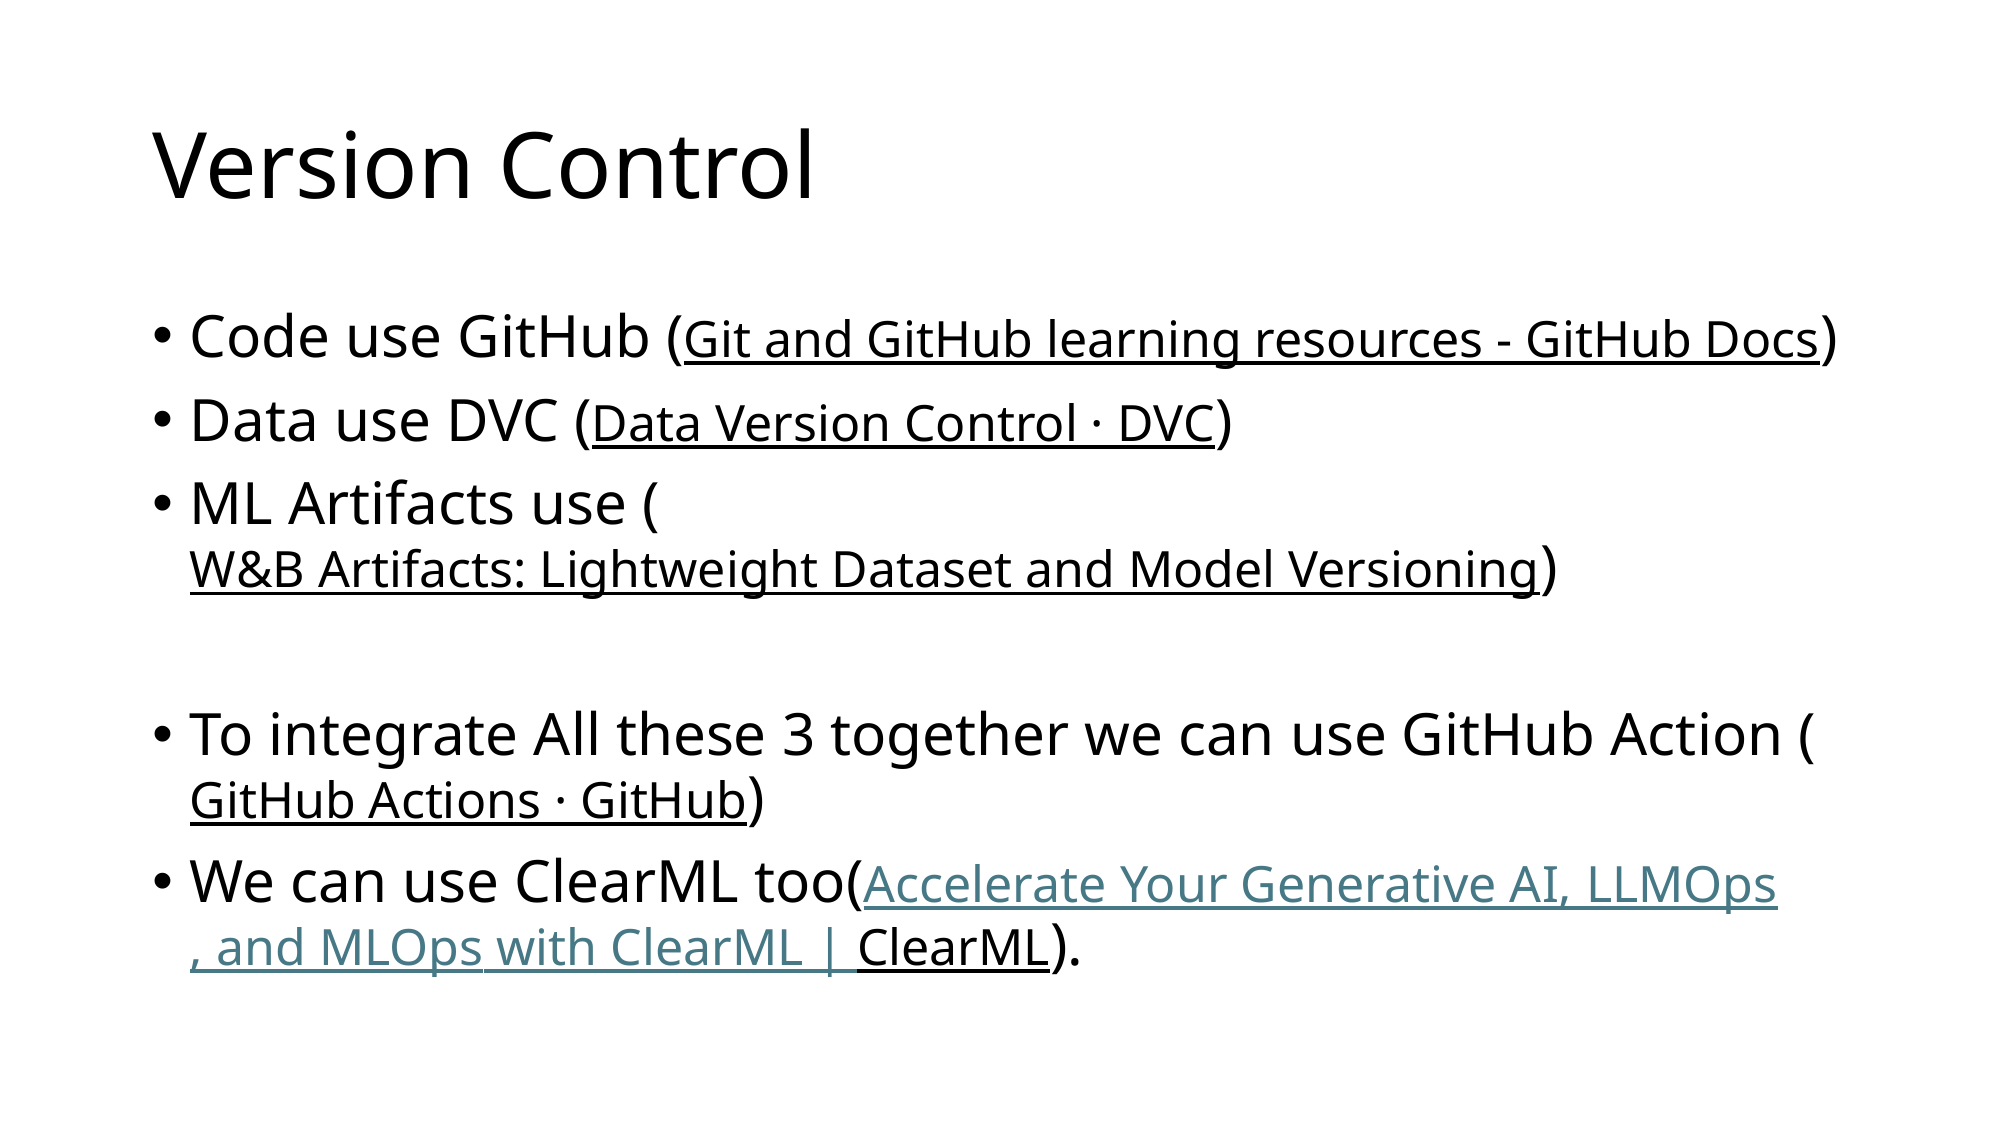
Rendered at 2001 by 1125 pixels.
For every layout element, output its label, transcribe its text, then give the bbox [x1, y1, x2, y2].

title Version Control [137, 59, 1863, 278]
list Code use GitHub (Git and GitHub learning resources - GitHub Docs) Data use DVC (Data Version Control · DVC) ML Artifacts use (W&B Artifacts: Lightweight Dataset and Model Versioning) To integrate All these 3 together we can use GitHub Action (GitHub Actions · GitHub) We can use ClearML too(Accelerate Your Generative AI, LLMOps, and MLOps with ClearML | ClearML). [137, 299, 1863, 1014]
